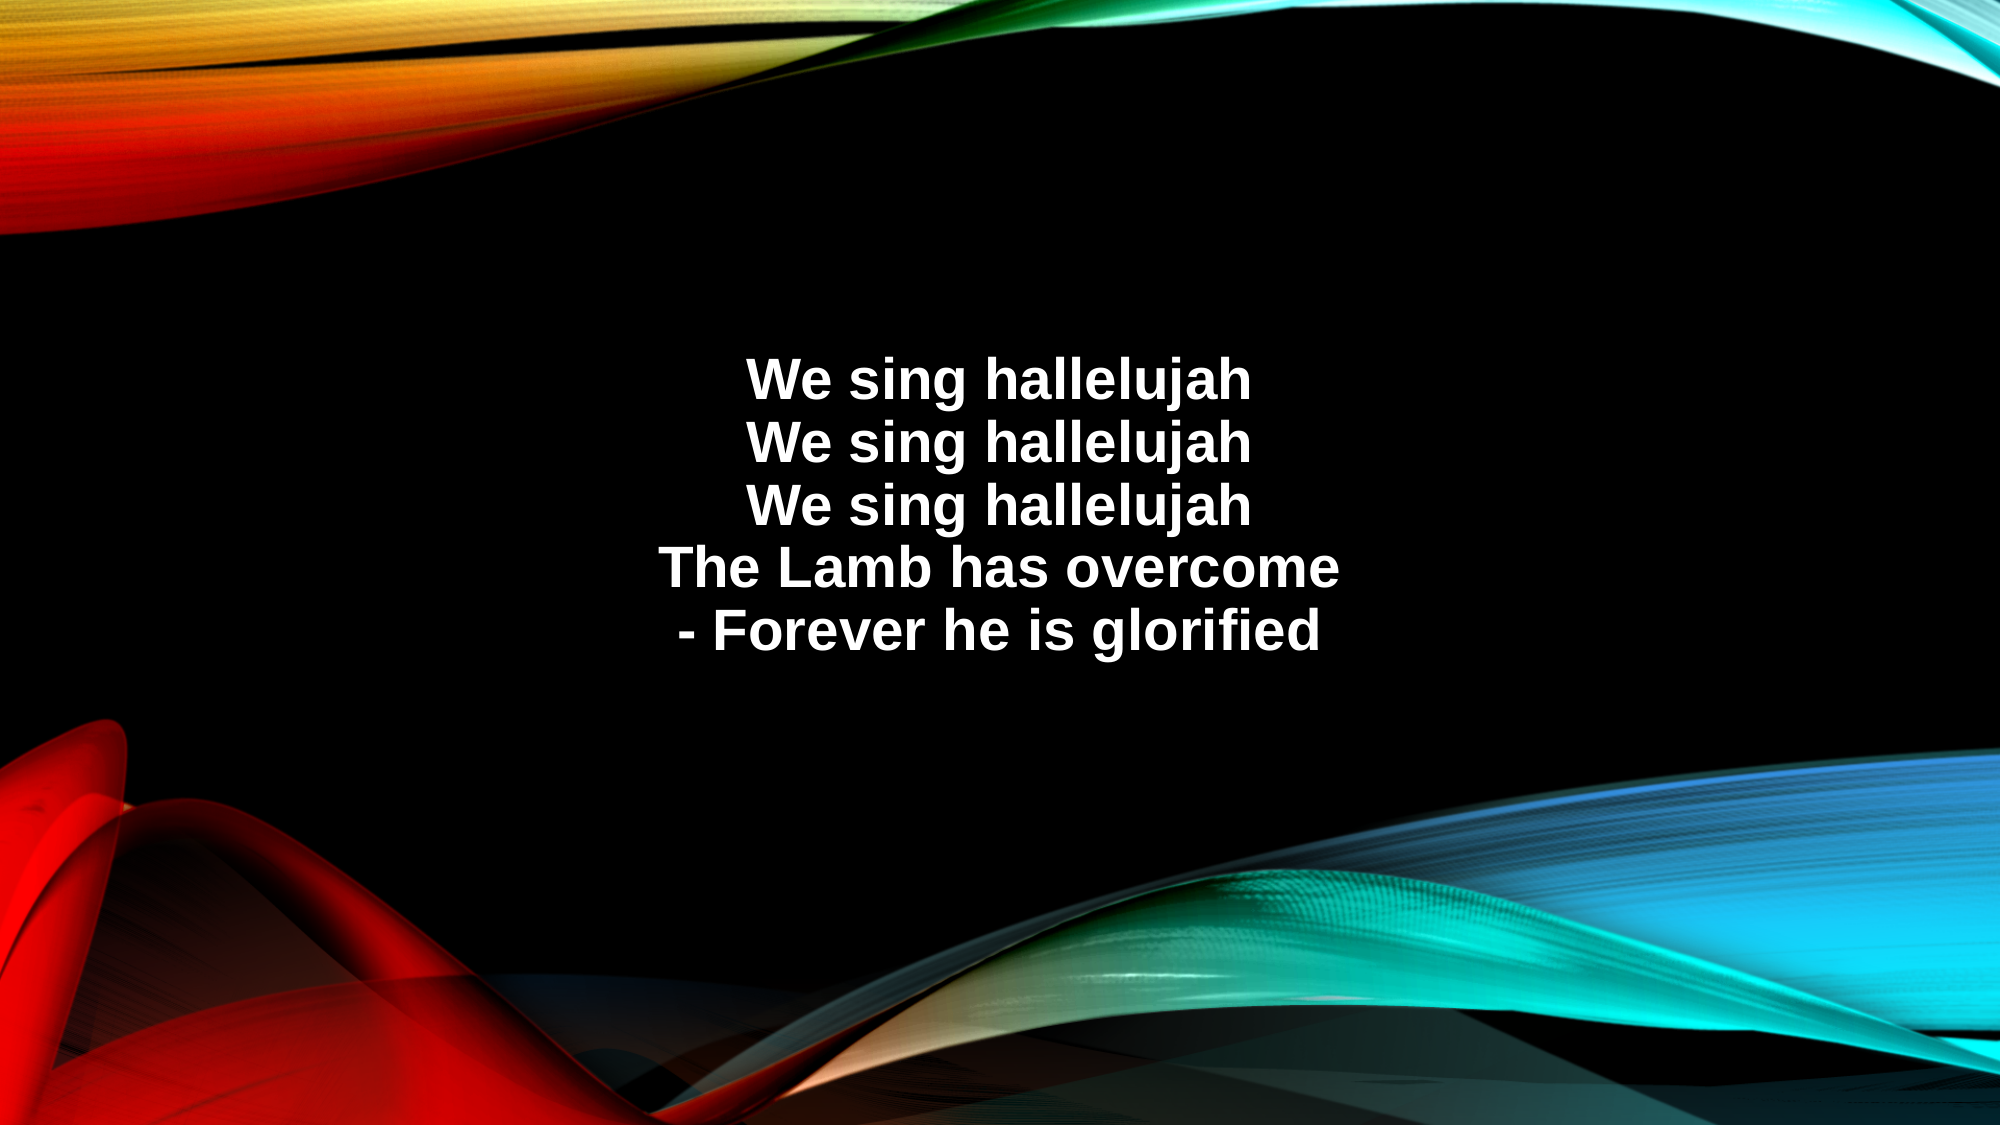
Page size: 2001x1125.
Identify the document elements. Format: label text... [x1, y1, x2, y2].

subtitle We sing hallelujah We sing hallelujah We sing hallelujah The Lamb has overcome - Forever he is glorified [0, 0, 2000, 1125]
